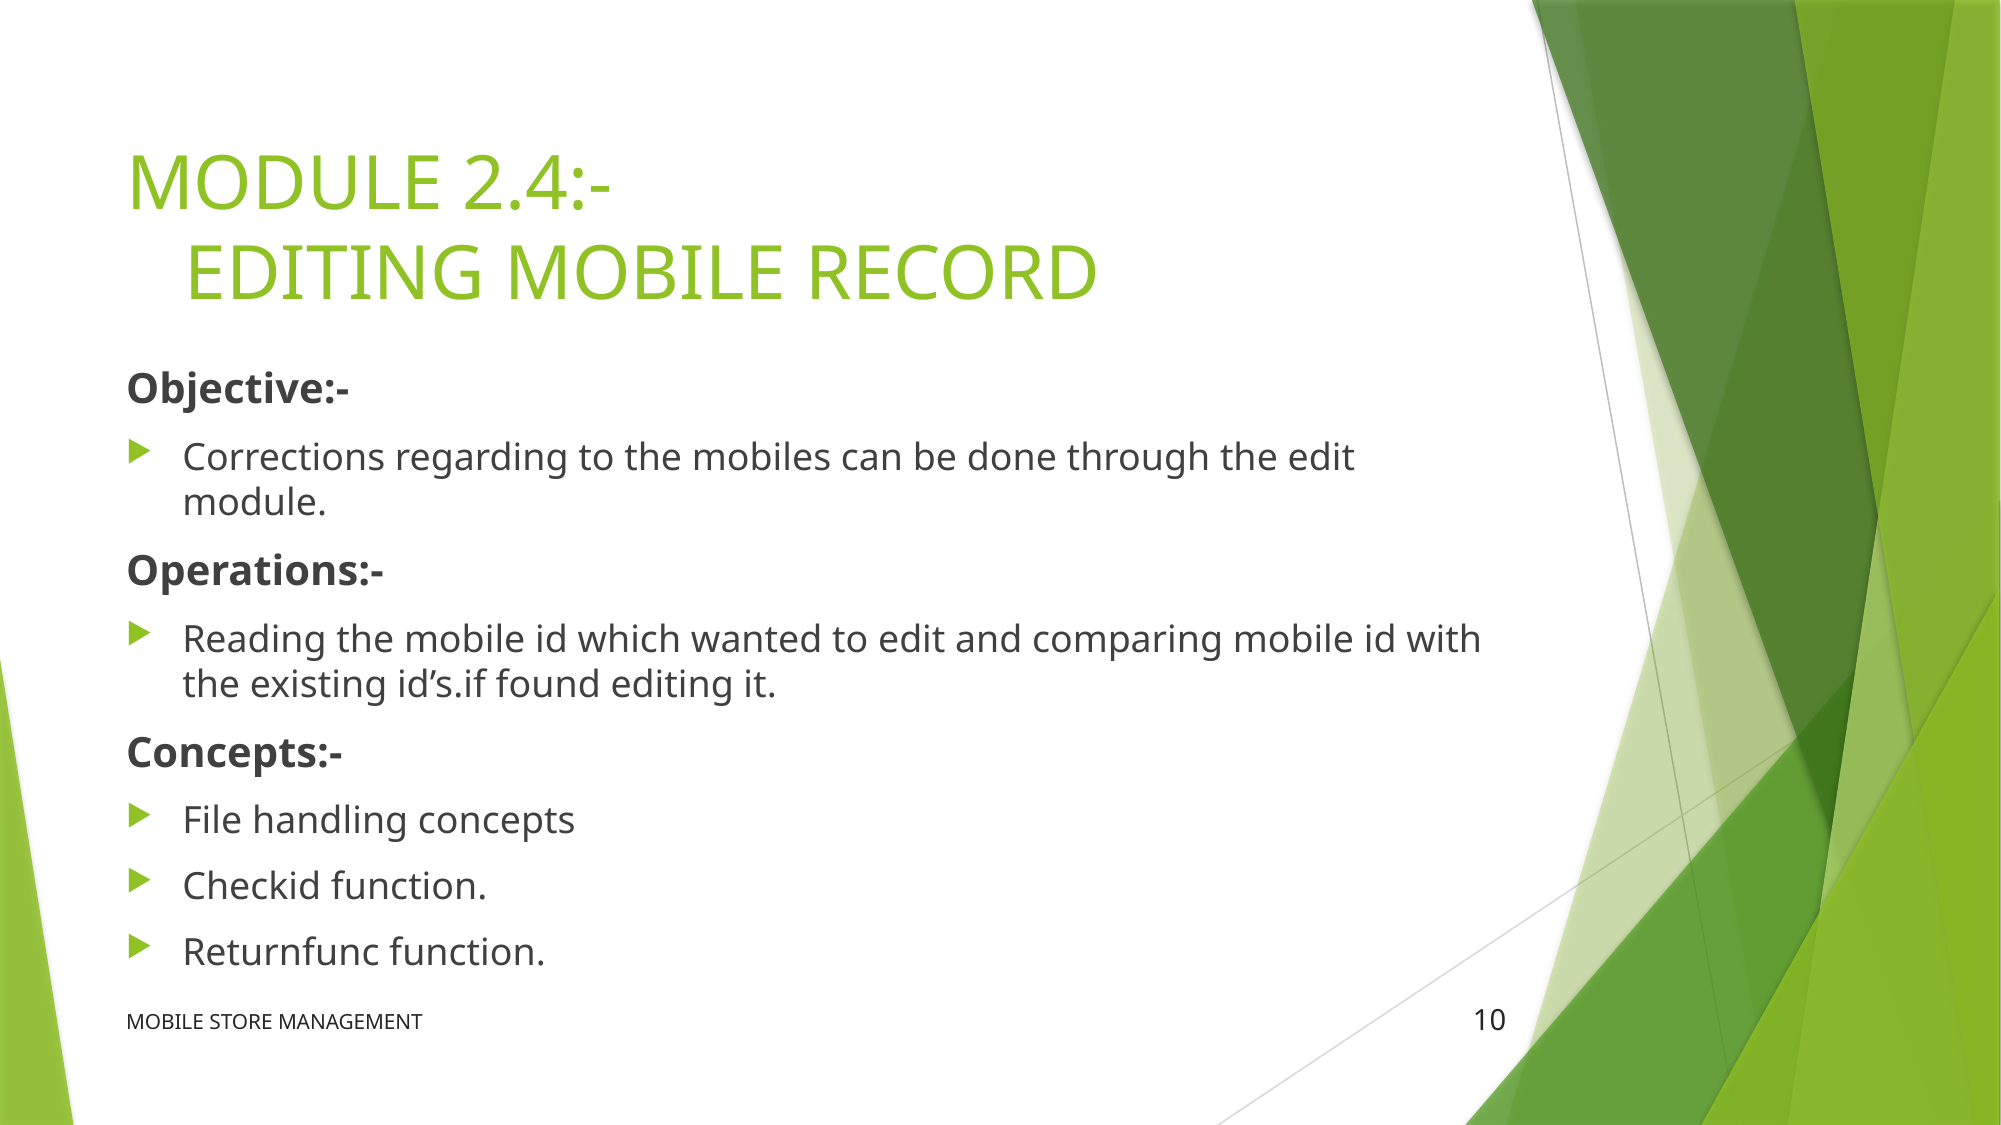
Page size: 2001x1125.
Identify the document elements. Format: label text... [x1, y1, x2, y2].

title MODULE 2.4:- EDITING MOBILE RECORD [111, 126, 1522, 344]
slide_number 10 [1409, 991, 1522, 1051]
footer MOBILE STORE MANAGEMENT [111, 991, 1145, 1051]
list Objective:- Corrections regarding to the mobiles can be done through the edit module. Operations:- Reading the mobile id which wanted to edit and comparing mobile id with the existing id’s.if found editing it. Concepts:- File handling concepts Checkid function. Returnfunc function. [111, 354, 1522, 992]
